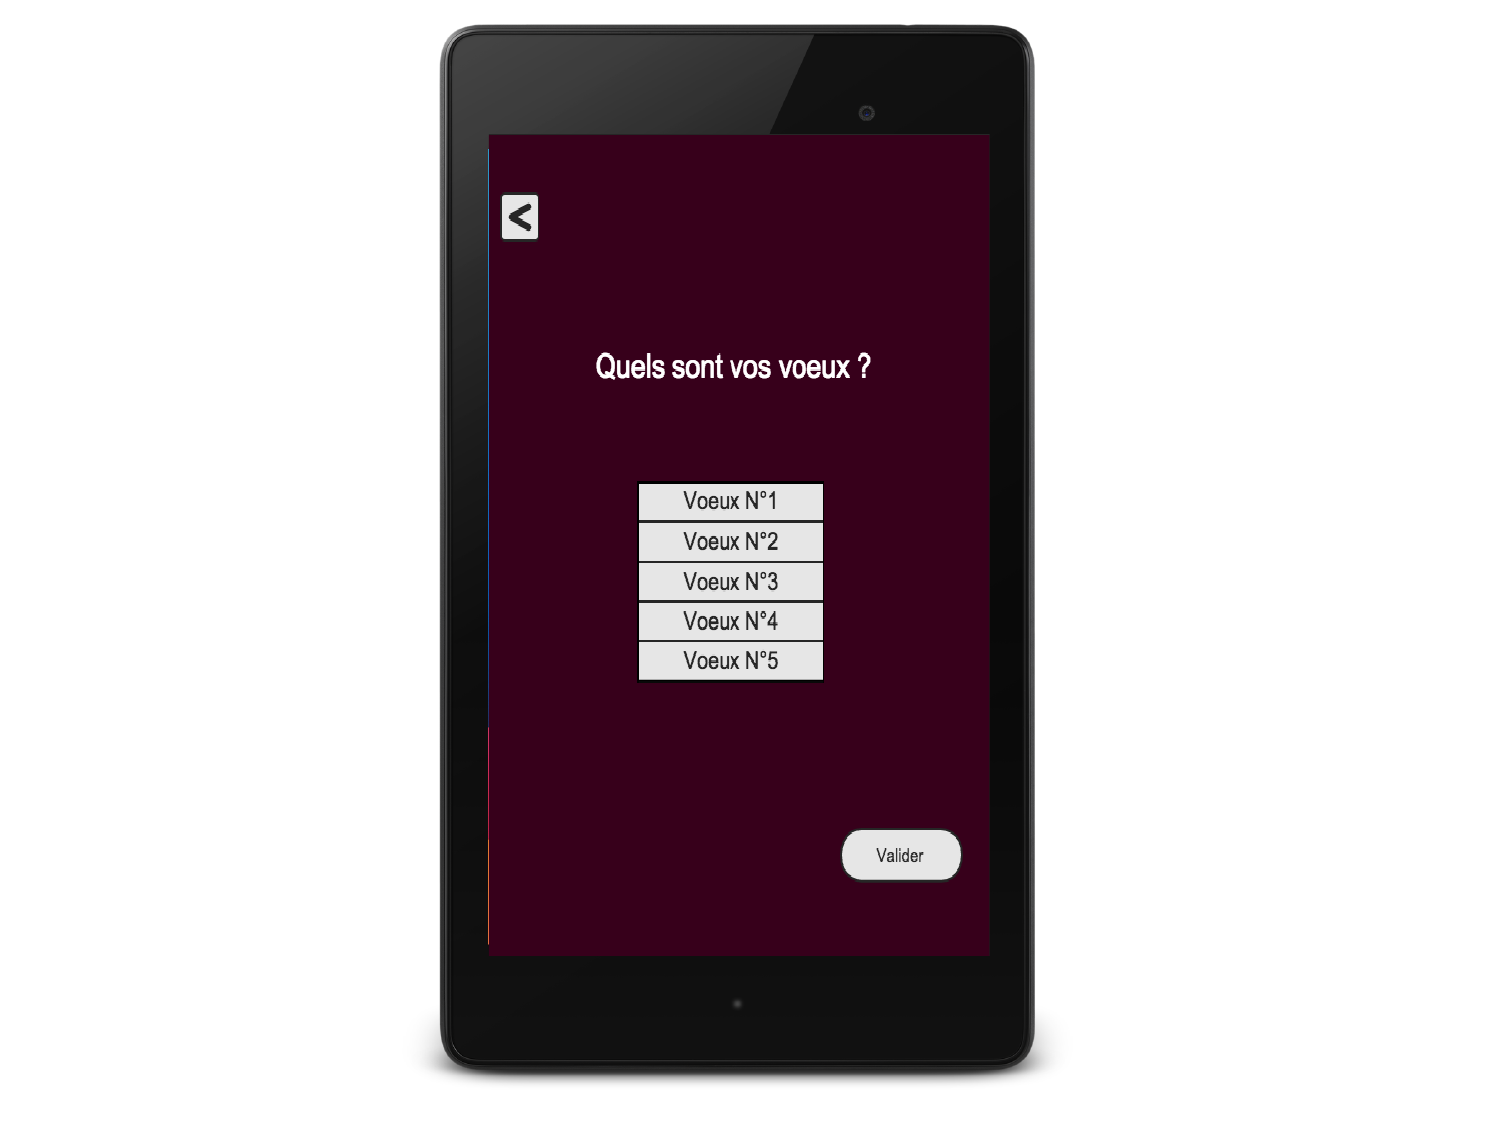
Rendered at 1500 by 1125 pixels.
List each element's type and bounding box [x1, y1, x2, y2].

text_box [336, 0, 1138, 1125]
